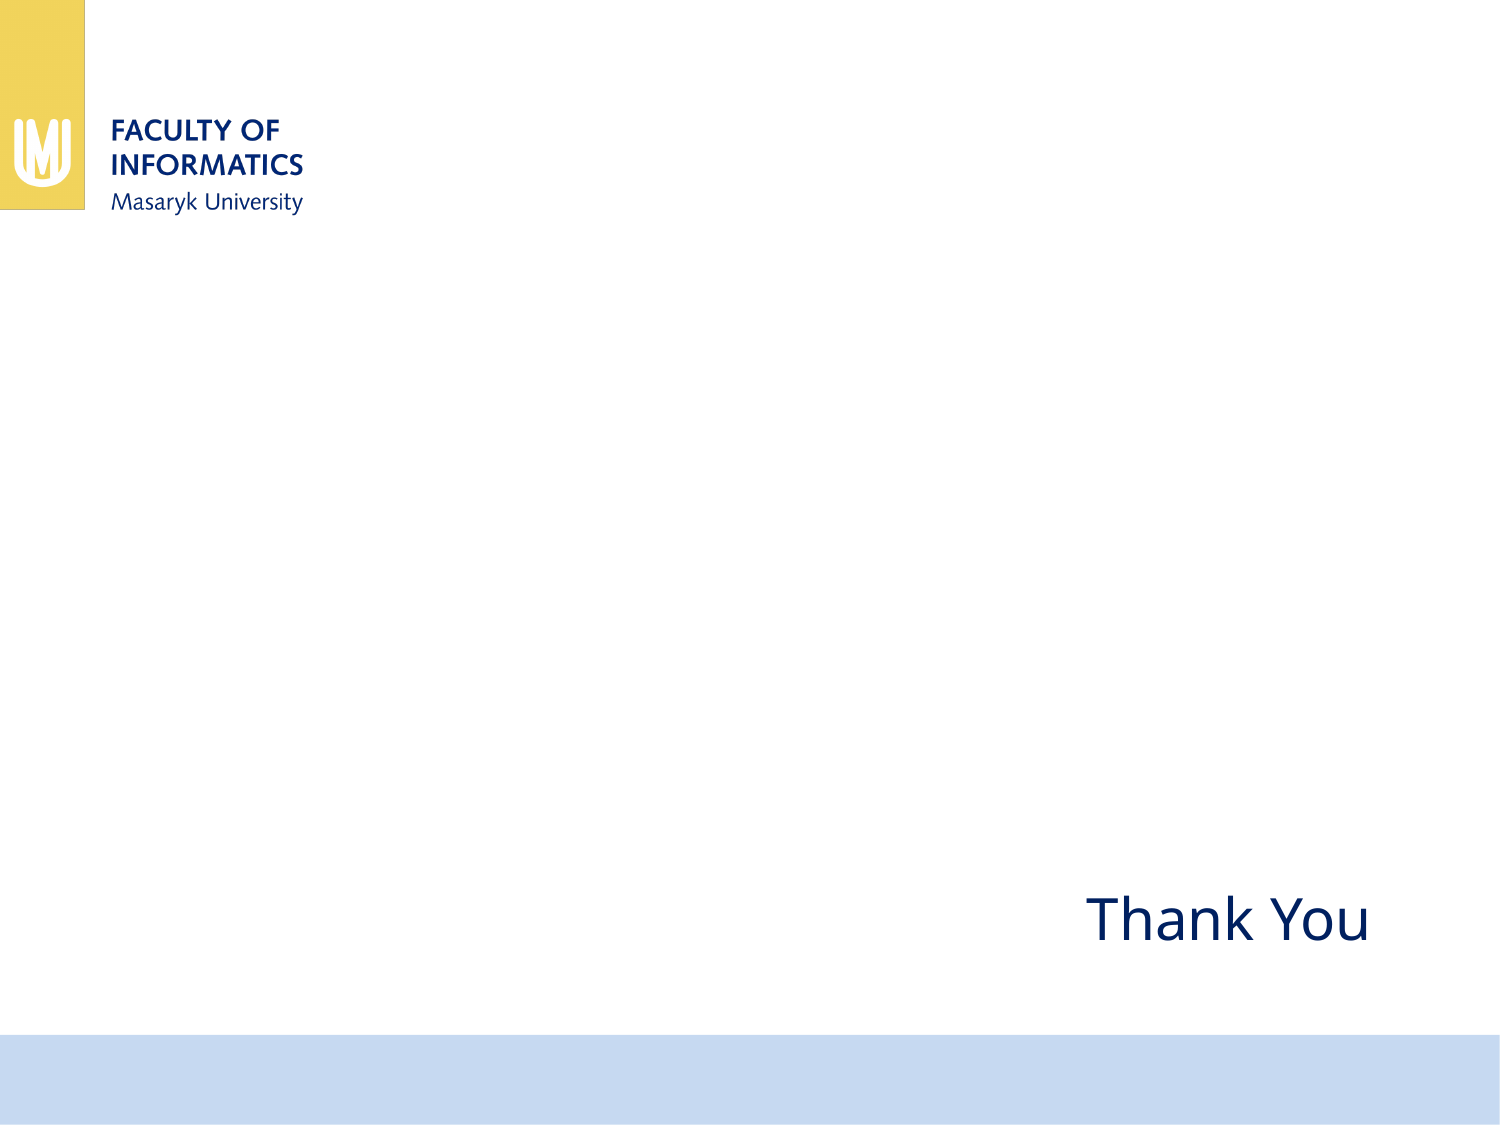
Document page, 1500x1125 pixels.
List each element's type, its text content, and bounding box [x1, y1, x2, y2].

picture [0, 0, 352, 219]
text_box Thank You [312, 834, 1387, 1001]
